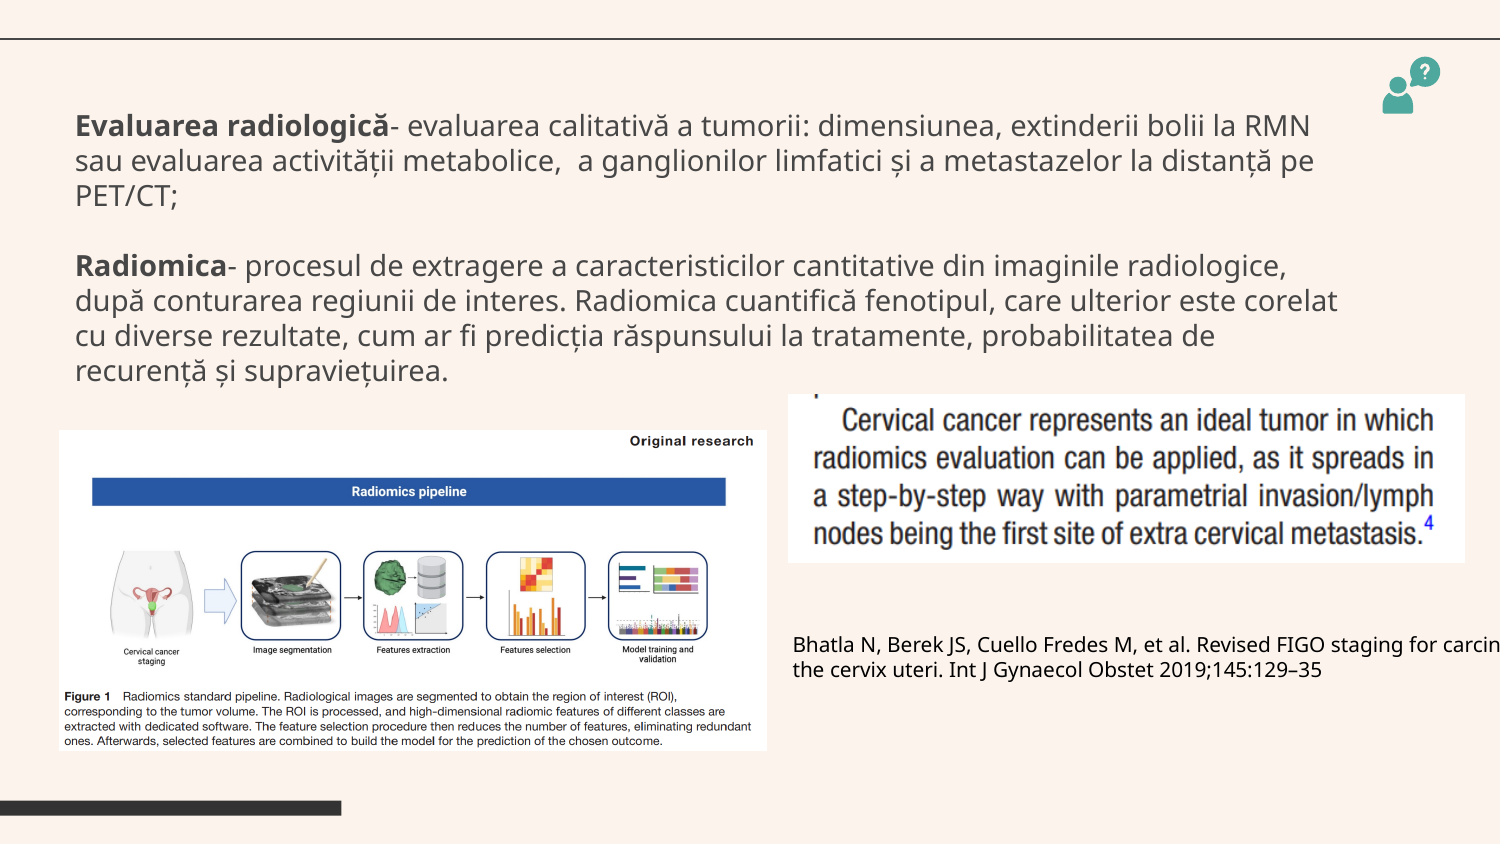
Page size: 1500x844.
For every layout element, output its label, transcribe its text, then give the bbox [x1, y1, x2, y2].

picture [59, 429, 767, 752]
text_box Bhatla N, Berek JS, Cuello Fredes M, et al. Revised FIGO staging for carcinoma of the cervix uteri. Int J Gynaecol Obstet 2019;145:129–35 [777, 623, 1500, 689]
subtitle Evaluarea radiologică- evaluarea calitativă a tumorii: dimensiunea, extinderii bolii la RMN sau evaluarea activității metabolice, a ganglionilor limfatici și a metastazelor la distanță pe PET/CT; Radiomica- procesul de extragere a caracteristicilor cantitative din imaginile radiologice, după conturarea regiunii de interes. Radiomica cuantifică fenotipul, care ulterior este corelat cu diverse rezultate, cum ar fi predicția răspunsului la tratamente, probabilitatea de recurență și supraviețuirea. [59, 92, 1368, 684]
picture [788, 393, 1465, 564]
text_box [1382, 56, 1441, 115]
